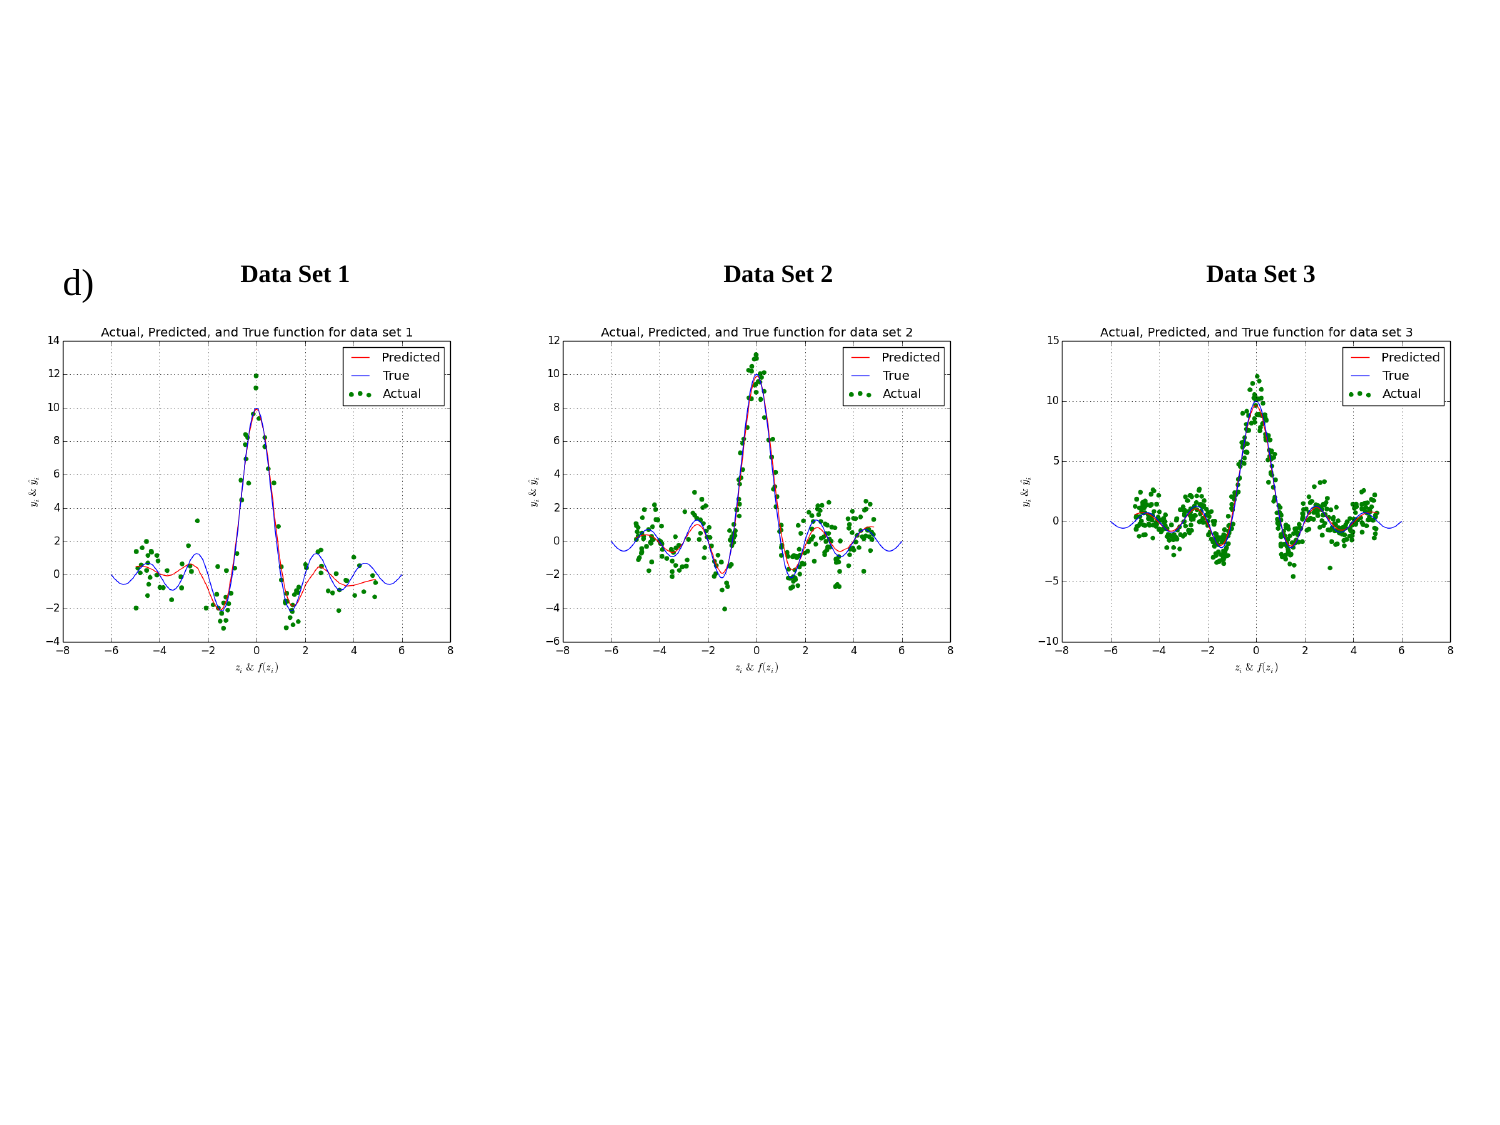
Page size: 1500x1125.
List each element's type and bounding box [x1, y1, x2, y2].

text_box [0, 250, 1332, 301]
text_box [0, 303, 1500, 679]
